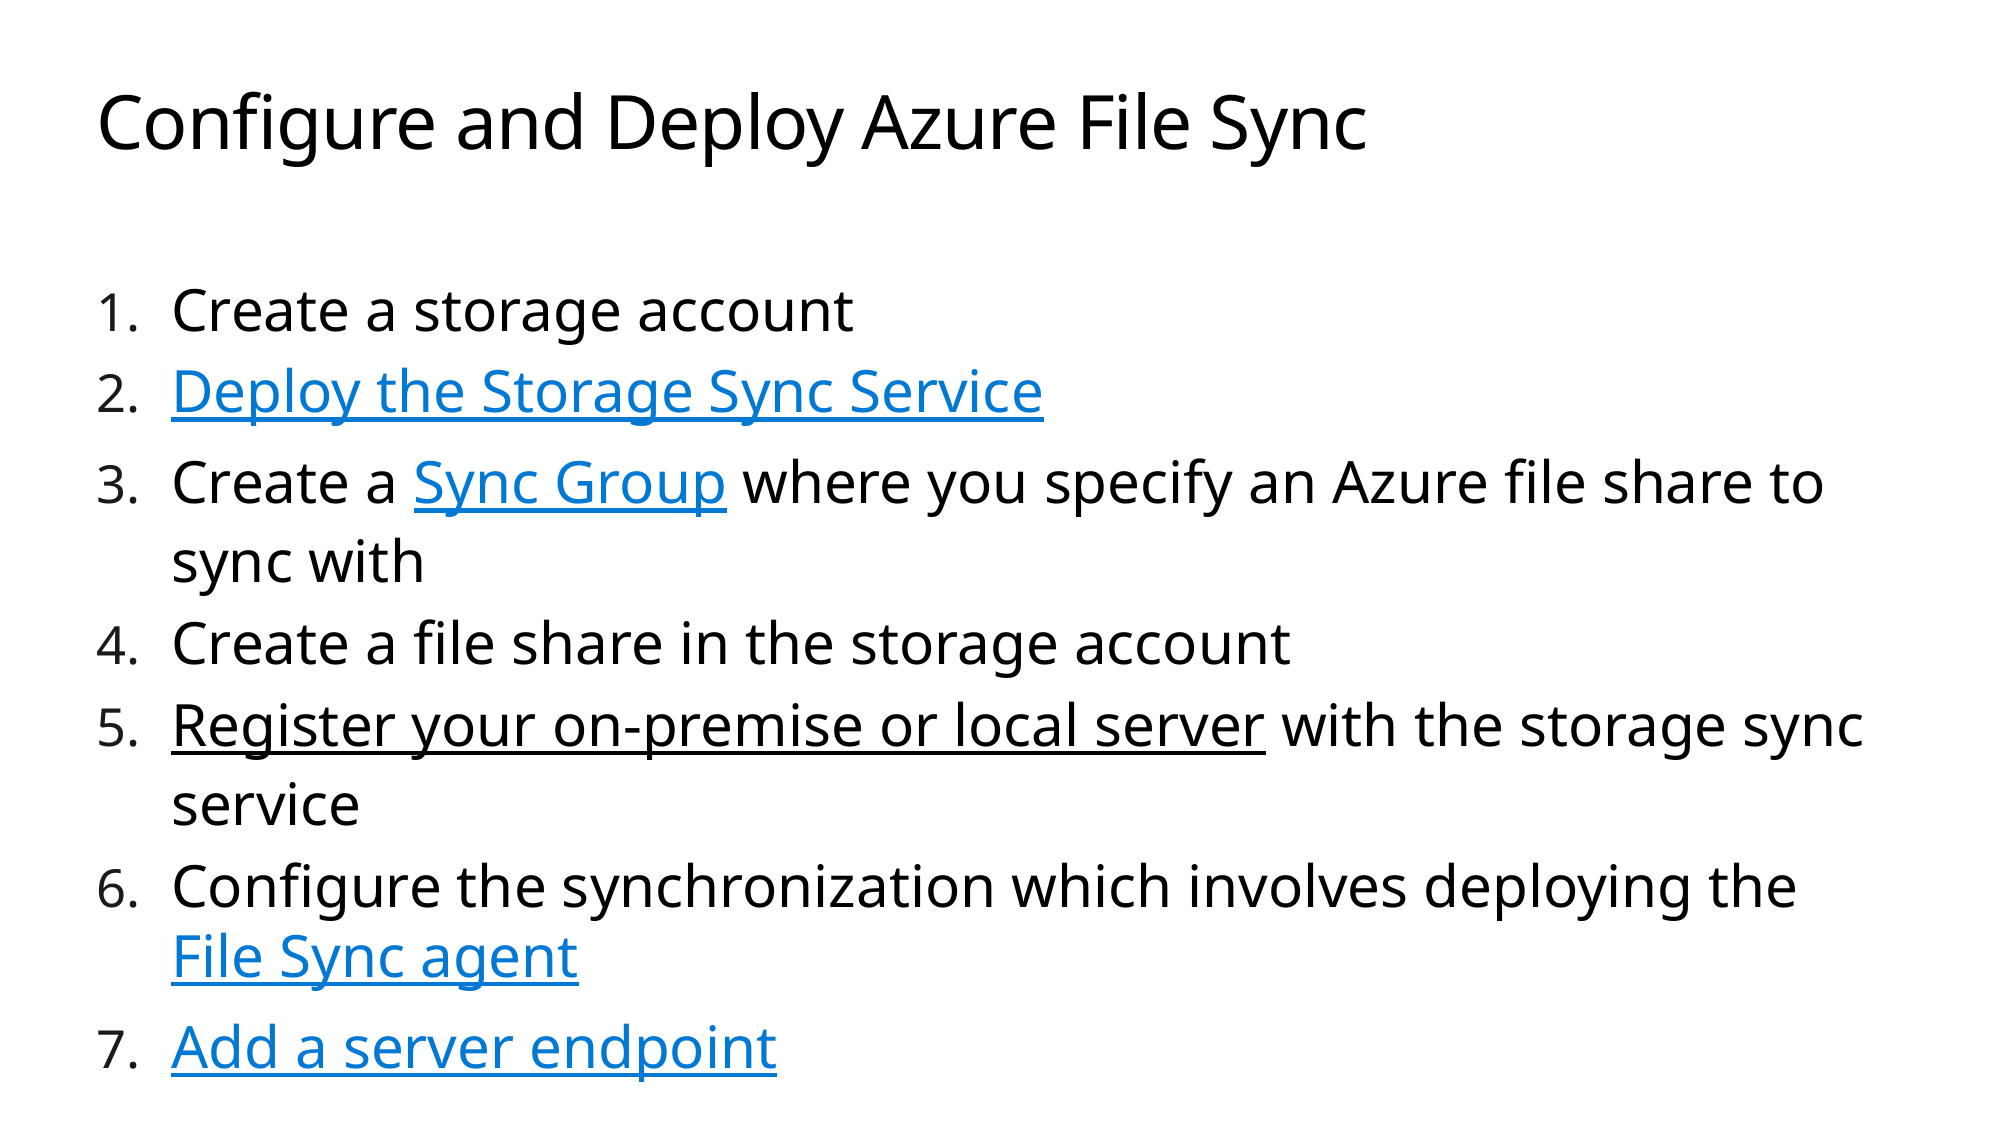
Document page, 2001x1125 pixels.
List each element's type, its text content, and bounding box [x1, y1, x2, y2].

title Configure and Deploy Azure File Sync [96, 75, 1904, 166]
list Create a storage account Deploy the Storage Sync Service Create a Sync Group where you specify an Azure file share to sync with Create a file share in the storage account Register your on-premise or local server with the storage sync service Configure the synchronization which involves deploying the File Sync agent Add a server endpoint [96, 272, 1904, 1079]
